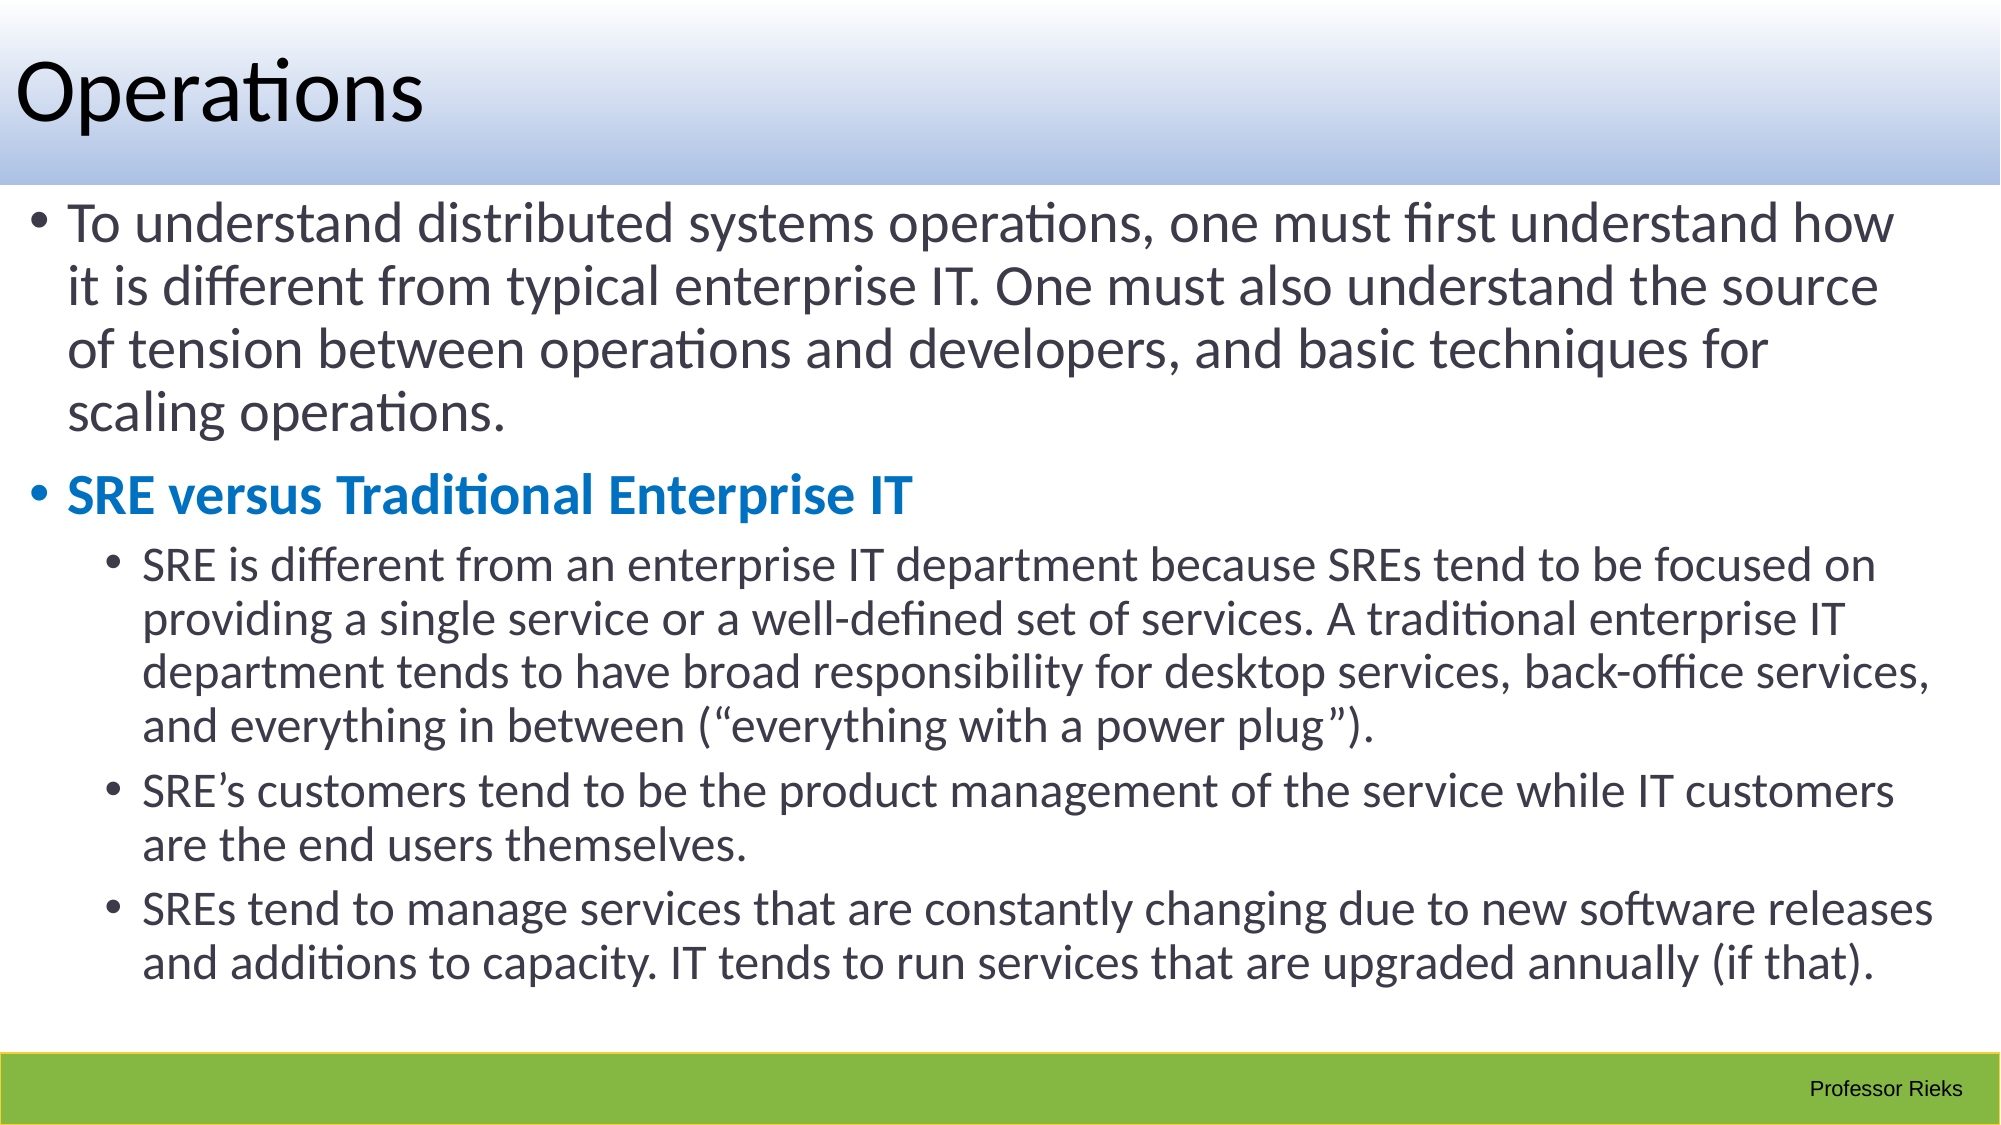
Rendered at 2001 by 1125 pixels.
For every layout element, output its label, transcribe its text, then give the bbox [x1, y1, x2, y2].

title Operations [0, 0, 2000, 185]
list To understand distributed systems operations, one must first understand how it is different from typical enterprise IT. One must also understand the source of tension between operations and developers, and basic techniques for scaling operations. SRE versus Traditional Enterprise IT SRE is different from an enterprise IT department because SREs tend to be focused on providing a single service or a well-defined set of services. A traditional enterprise IT department tends to have broad responsibility for desktop services, back-office services, and everything in between (“everything with a power plug”). SRE’s customers tend to be the product management of the service while IT customers are the end users themselves. SREs tend to manage services that are constantly changing due to new software releases and additions to capacity. IT tends to run services that are upgraded annually (if that). [14, 184, 1953, 1054]
